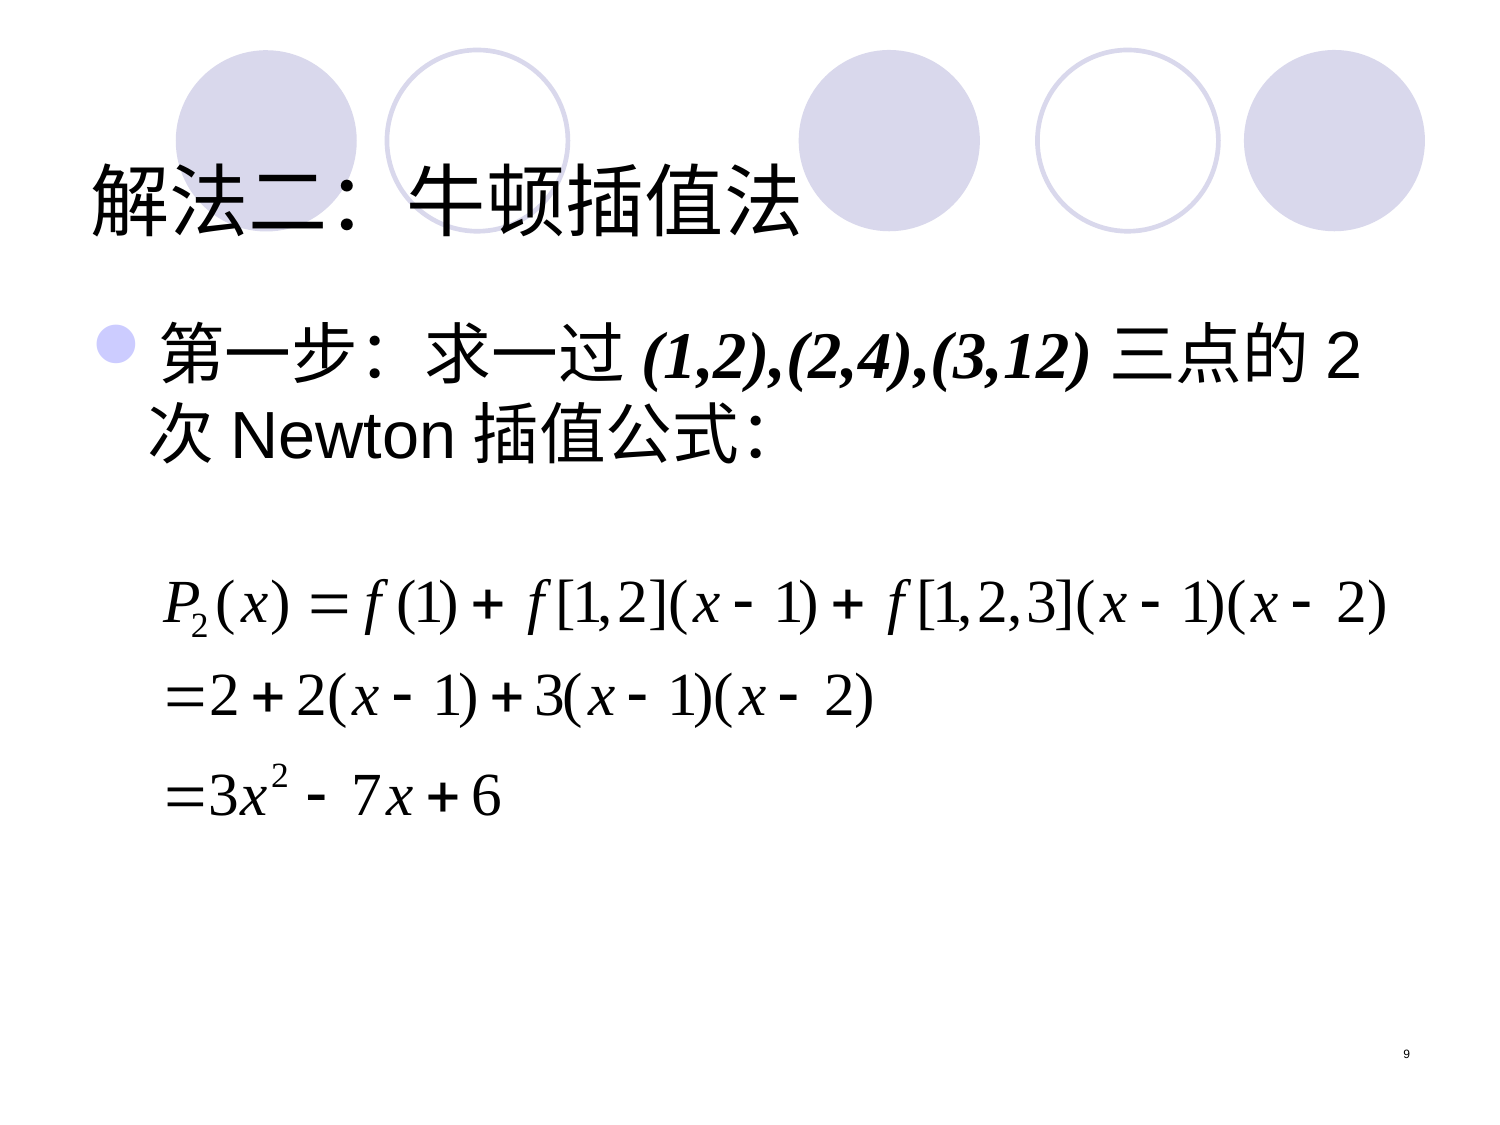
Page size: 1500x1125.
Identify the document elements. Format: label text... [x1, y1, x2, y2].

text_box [152, 562, 1402, 828]
list 第一步：求一过(1,2),(2,4),(3,12)三点的2次Newton插值公式： [76, 304, 1430, 1032]
slide_number 9 [1074, 1024, 1426, 1101]
title 解法二：牛顿插值法 [75, 105, 1425, 293]
